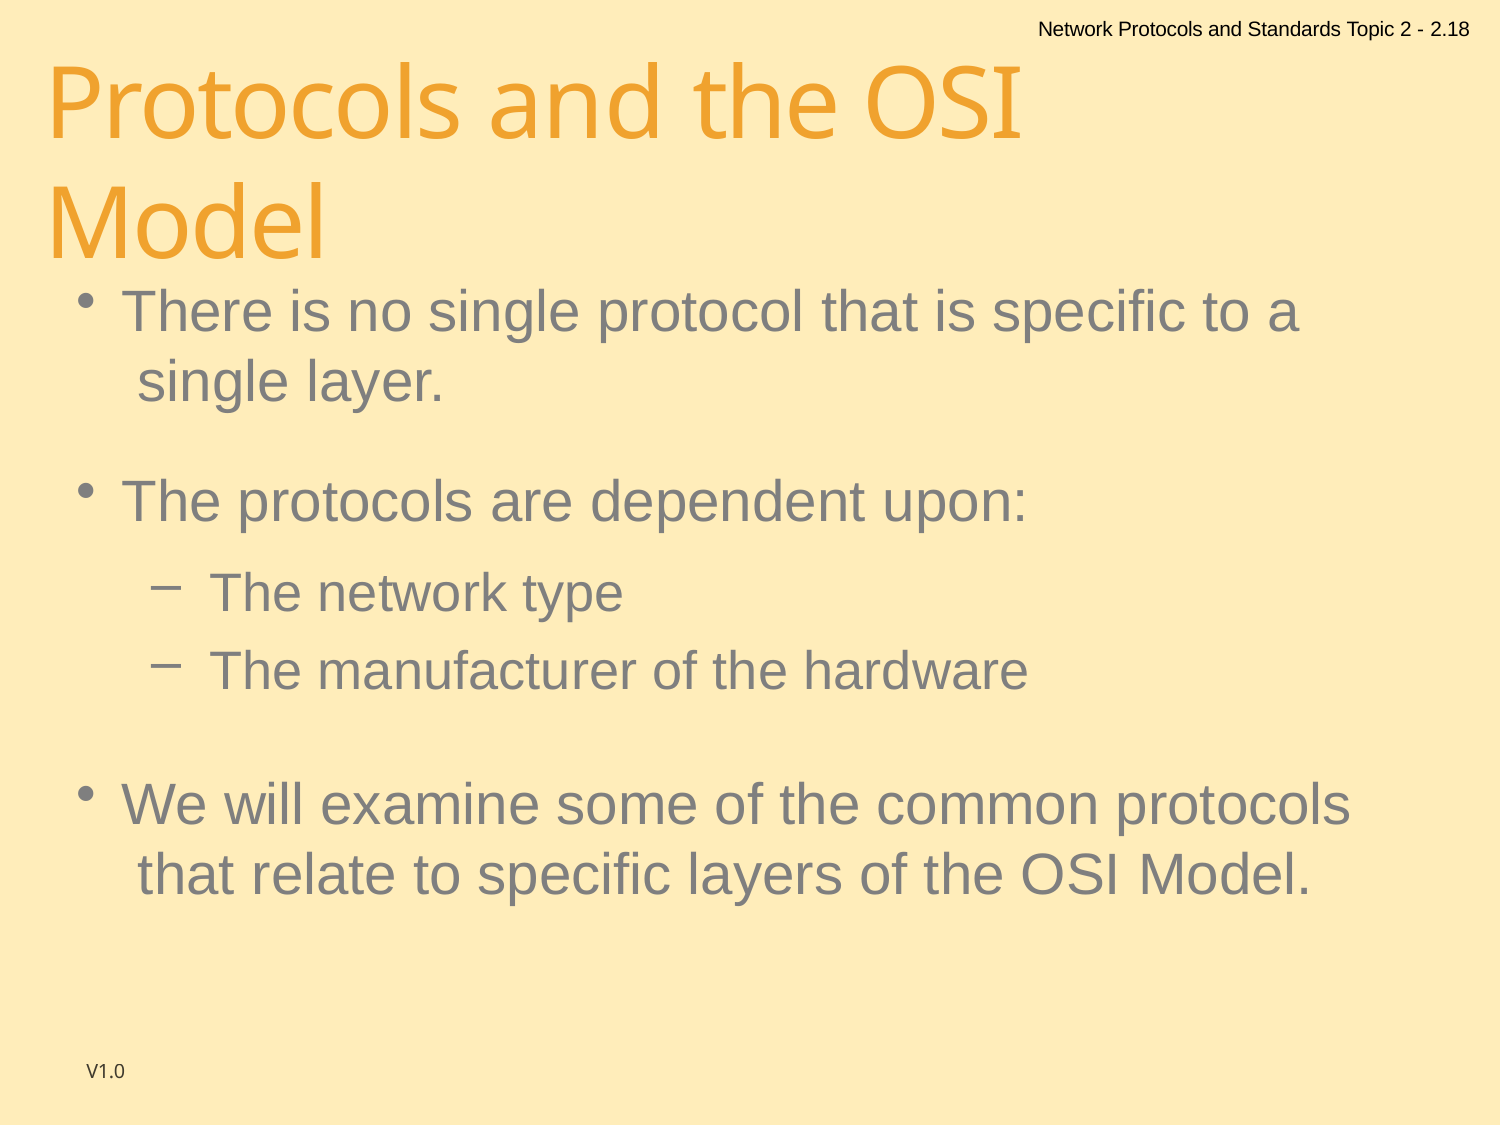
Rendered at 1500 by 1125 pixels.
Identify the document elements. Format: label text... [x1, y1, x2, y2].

title Protocols and the OSI Model [42, 36, 1220, 279]
text_box Network Protocols and Standards Topic 2 - 2.18 [1036, 13, 1488, 41]
text_box There is no single protocol that is specific to a single layer. The protocols are dependent upon: The network type The manufacturer of the hardware We will examine some of the common protocols that relate to specific layers of the OSI Model. [74, 271, 1361, 906]
slide_number V1.0 [84, 906, 591, 1125]
